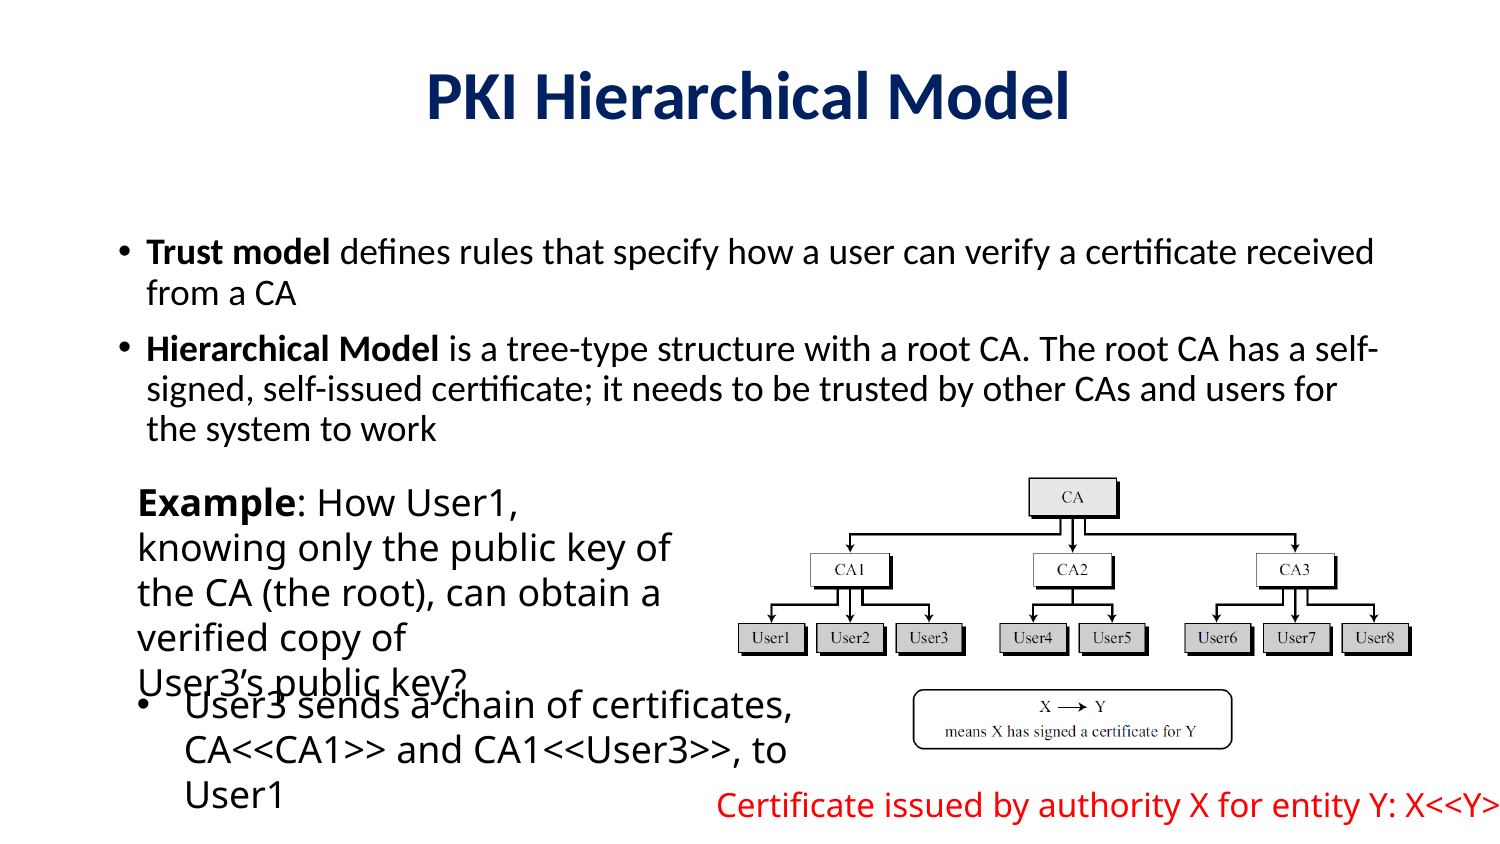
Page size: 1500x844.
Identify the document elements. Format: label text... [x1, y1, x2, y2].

title PKI Hierarchical Model [103, 44, 1397, 208]
picture [707, 471, 1445, 751]
list Trust model defines rules that specify how a user can verify a certificate received from a CA Hierarchical Model is a tree-type structure with a root CA. The root CA has a self-signed, self-issued certificate; it needs to be trusted by other CAs and users for the system to work [103, 224, 1397, 760]
text_box Certificate issued by authority X for entity Y: X<<Y>> [701, 776, 1500, 832]
text_box Example: How User1, knowing only the public key of the CA (the root), can obtain a verified copy of User3’s public key? [122, 471, 689, 673]
text_box User3 sends a chain of certificates, CA<<CA1>> and CA1<<User3>>, to User1 [122, 673, 873, 824]
